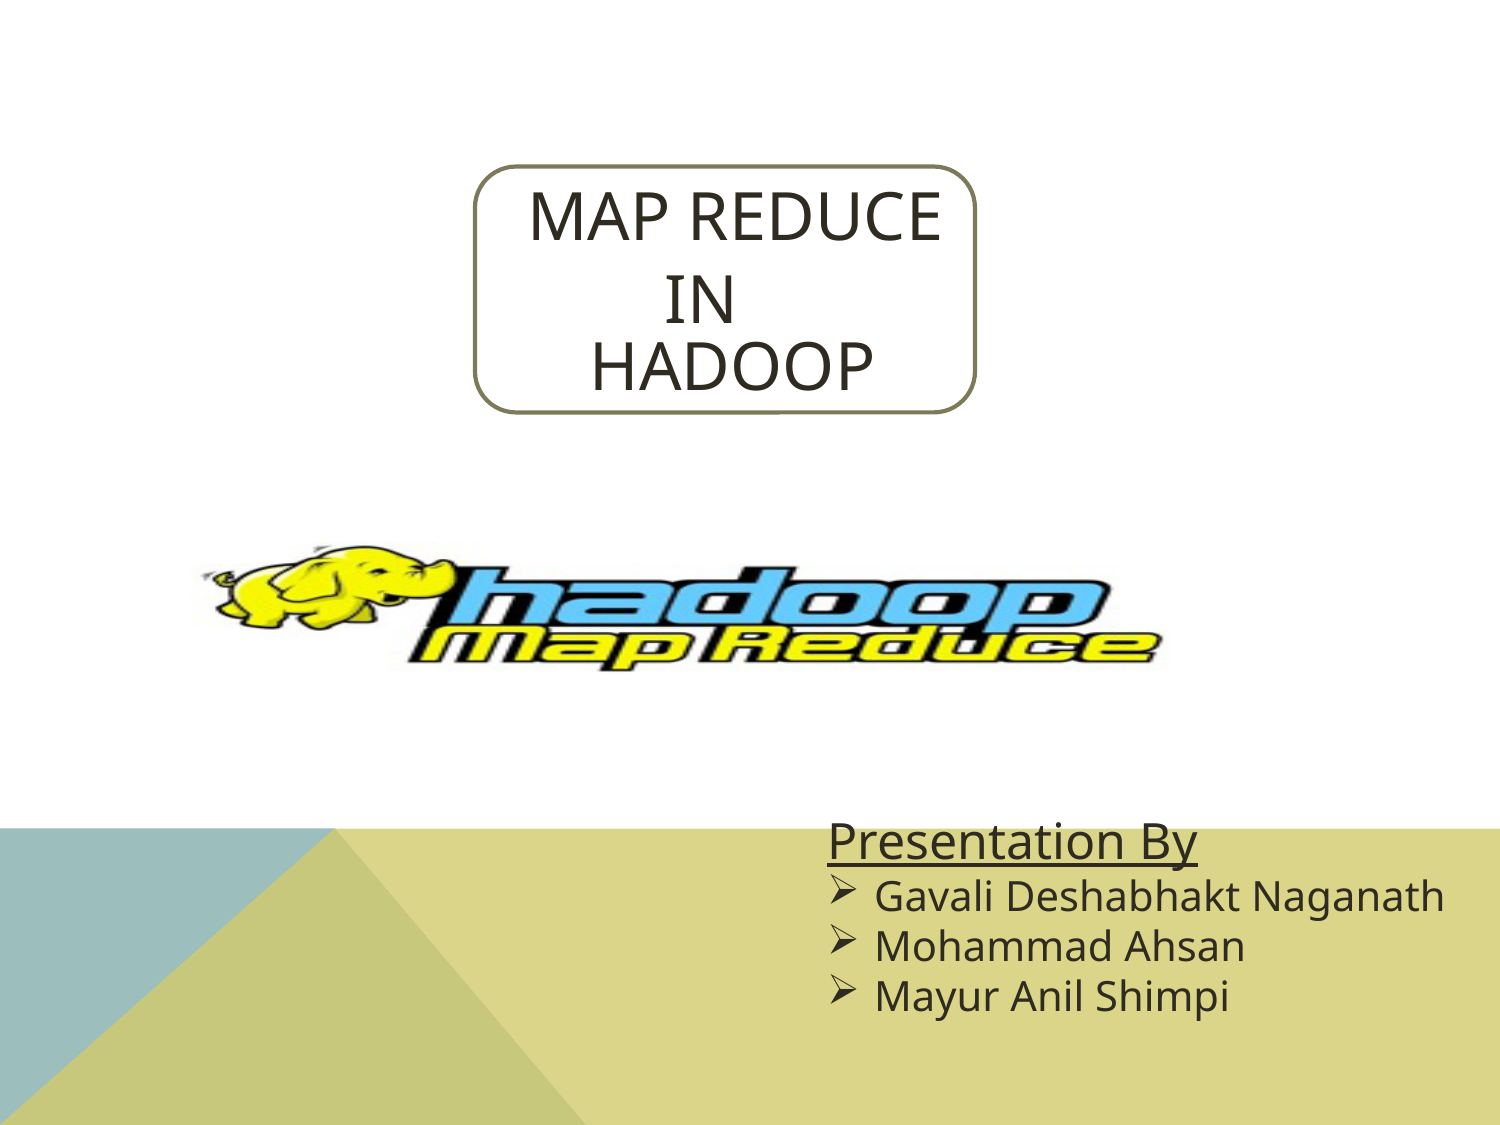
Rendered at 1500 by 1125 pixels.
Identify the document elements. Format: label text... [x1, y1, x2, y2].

text_box Presentation By Gavali Deshabhakt Naganath Mohammad Ahsan Mayur Anil Shimpi [812, 801, 1475, 1027]
text_box [472, 164, 978, 415]
picture [162, 462, 1201, 754]
text_box MAP REDUCE [949, 166, 988, 262]
text_box HADOOP [951, 316, 1050, 412]
